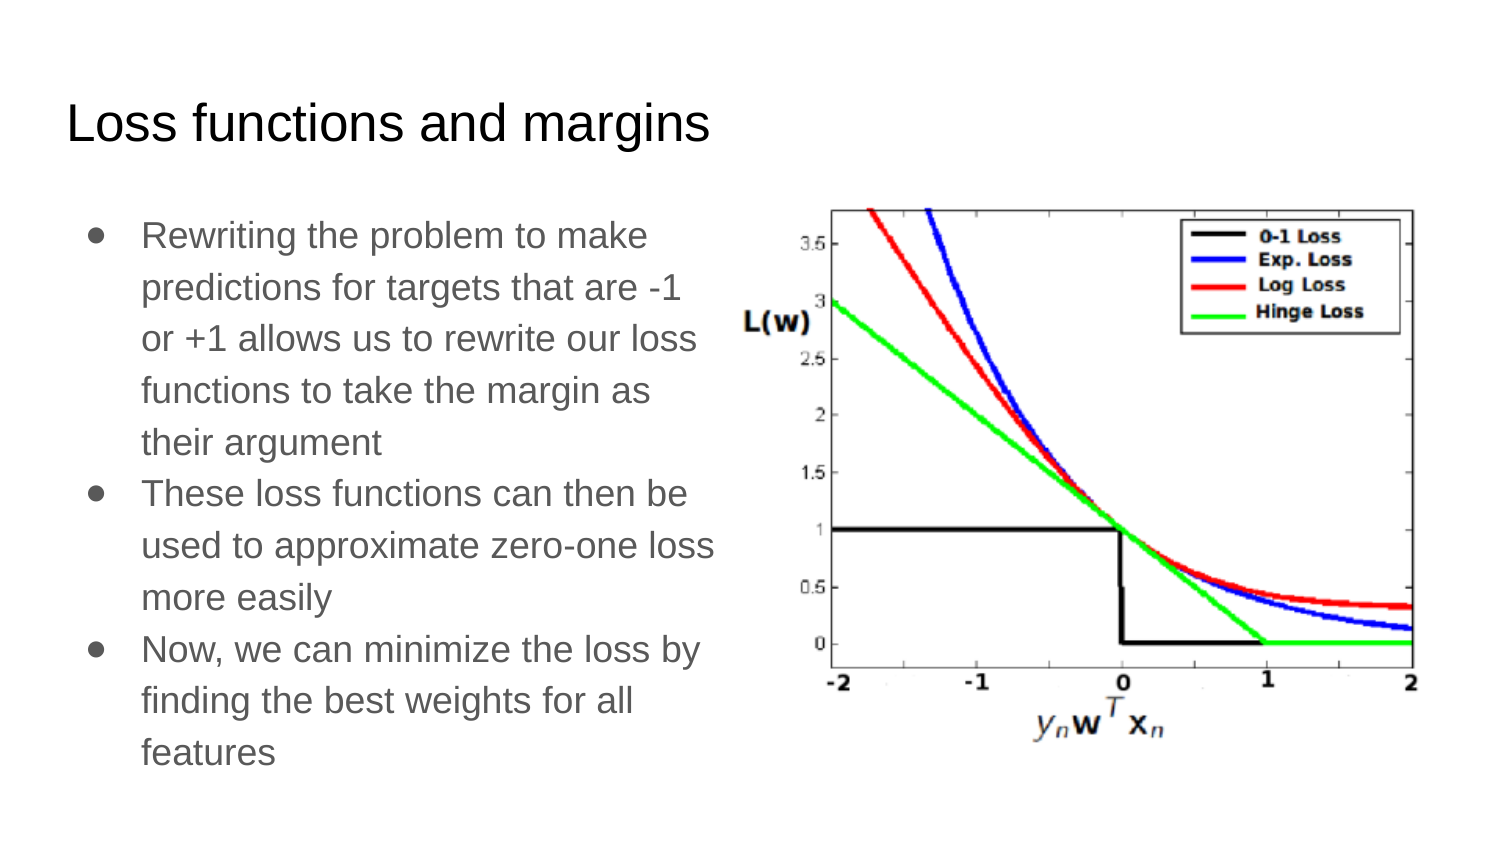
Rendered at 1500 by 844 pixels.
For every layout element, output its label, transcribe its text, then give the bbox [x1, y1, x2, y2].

list Rewriting the problem to make predictions for targets that are -1 or +1 allows us to rewrite our loss functions to take the margin as their argument These loss functions can then be used to approximate zero-one loss more easily Now, we can minimize the loss by finding the best weights for all features [51, 189, 736, 803]
title Loss functions and margins [51, 72, 1449, 167]
picture [737, 188, 1423, 744]
